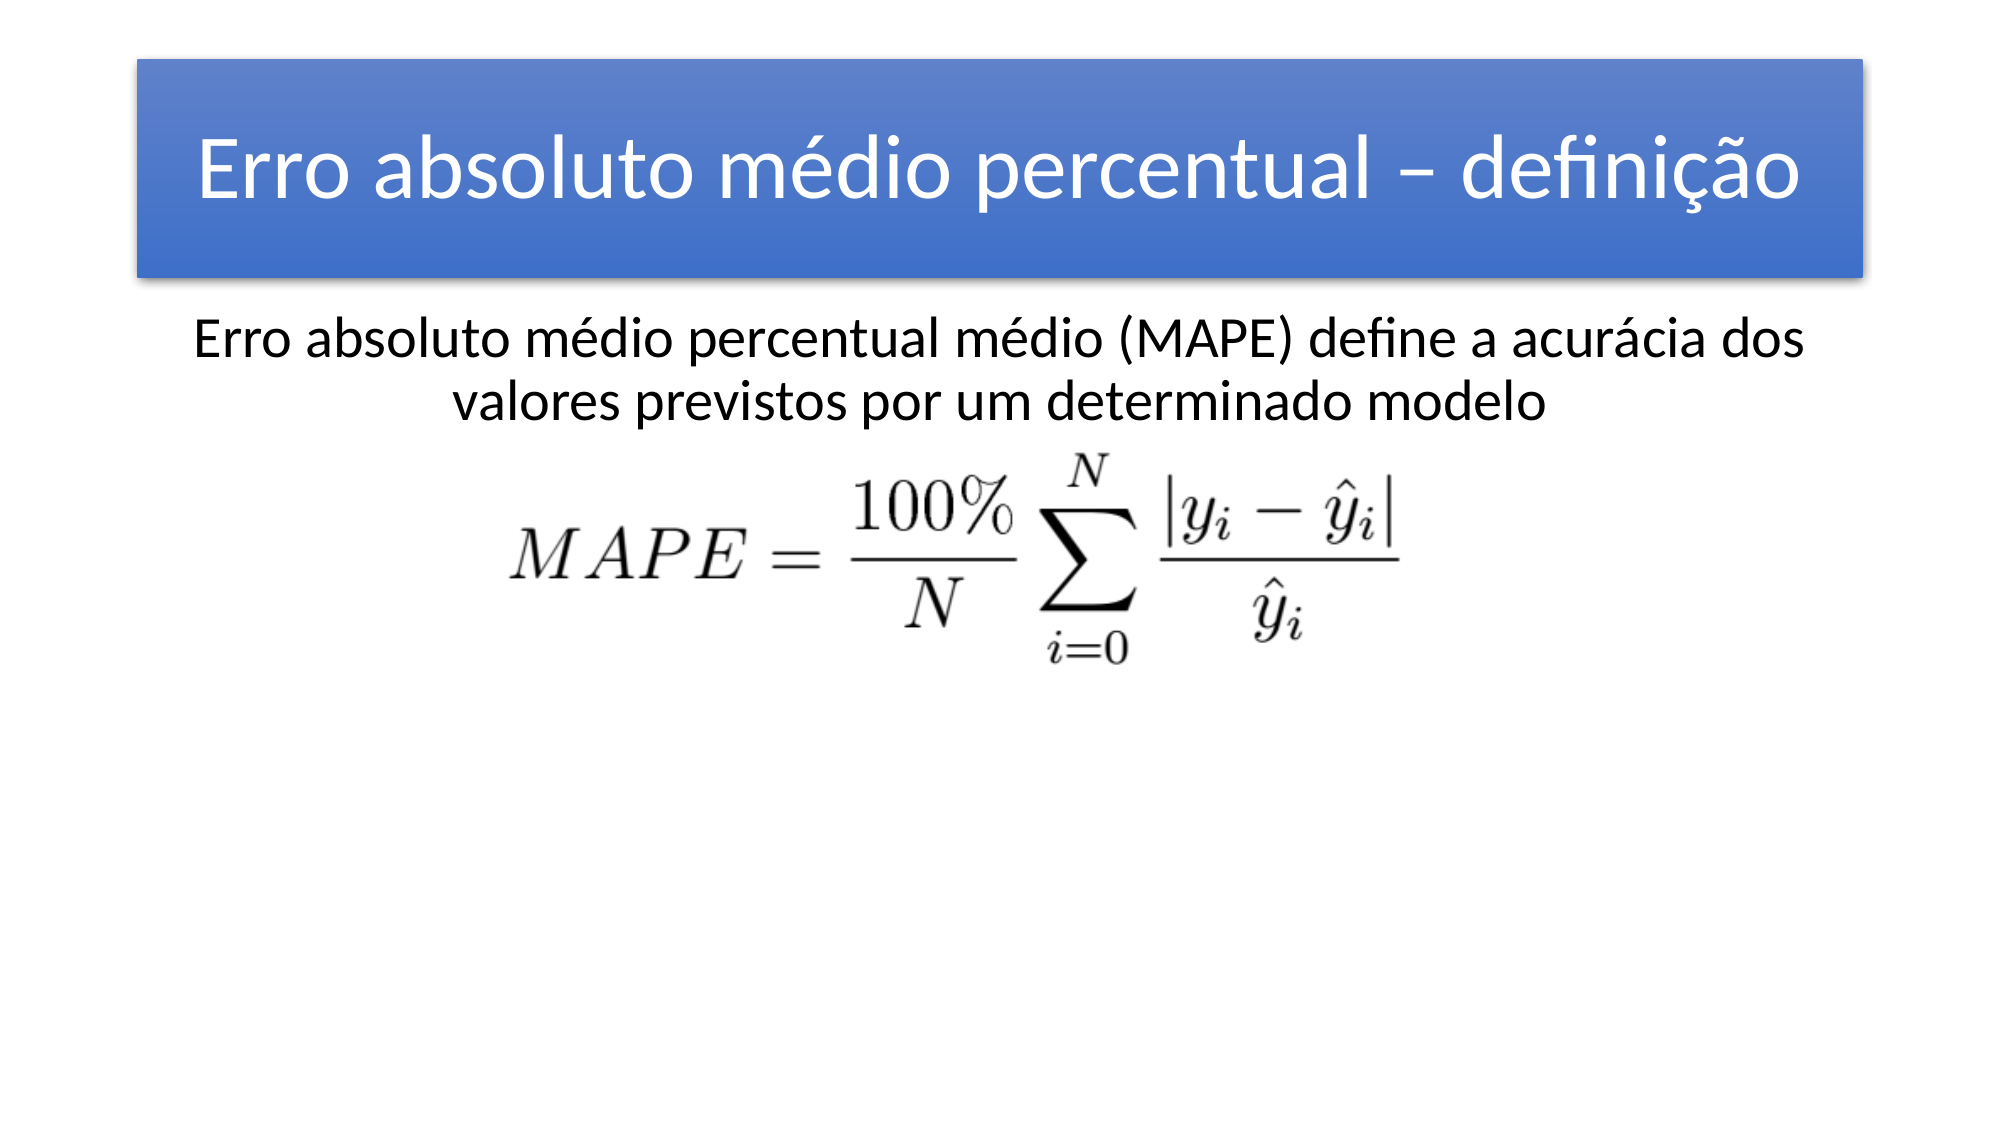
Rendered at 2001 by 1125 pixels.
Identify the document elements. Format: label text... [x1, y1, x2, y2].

title Erro absoluto médio percentual – definição [137, 59, 1863, 278]
picture [502, 438, 1422, 687]
list Erro absoluto médio percentual médio (MAPE) define a acurácia dos valores previstos por um determinado modelo [137, 299, 1863, 1014]
